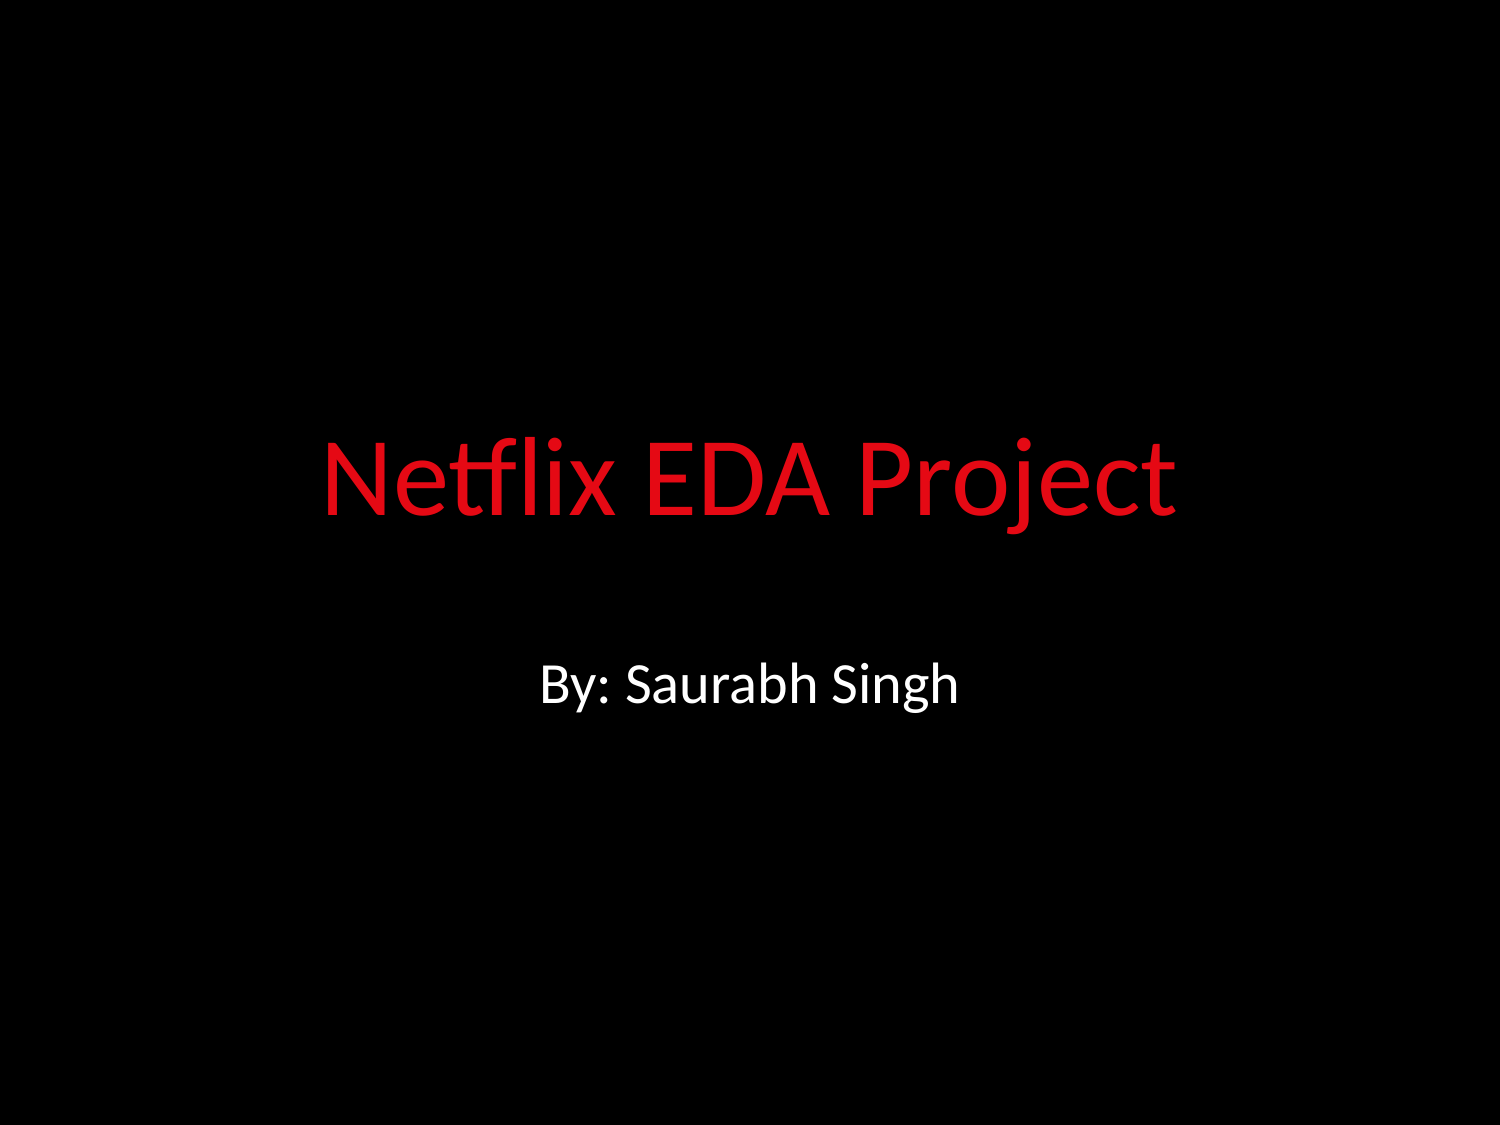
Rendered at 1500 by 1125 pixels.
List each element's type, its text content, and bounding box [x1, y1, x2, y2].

subtitle By: Saurabh Singh [225, 637, 1275, 925]
title Netflix EDA Project [112, 349, 1388, 591]
